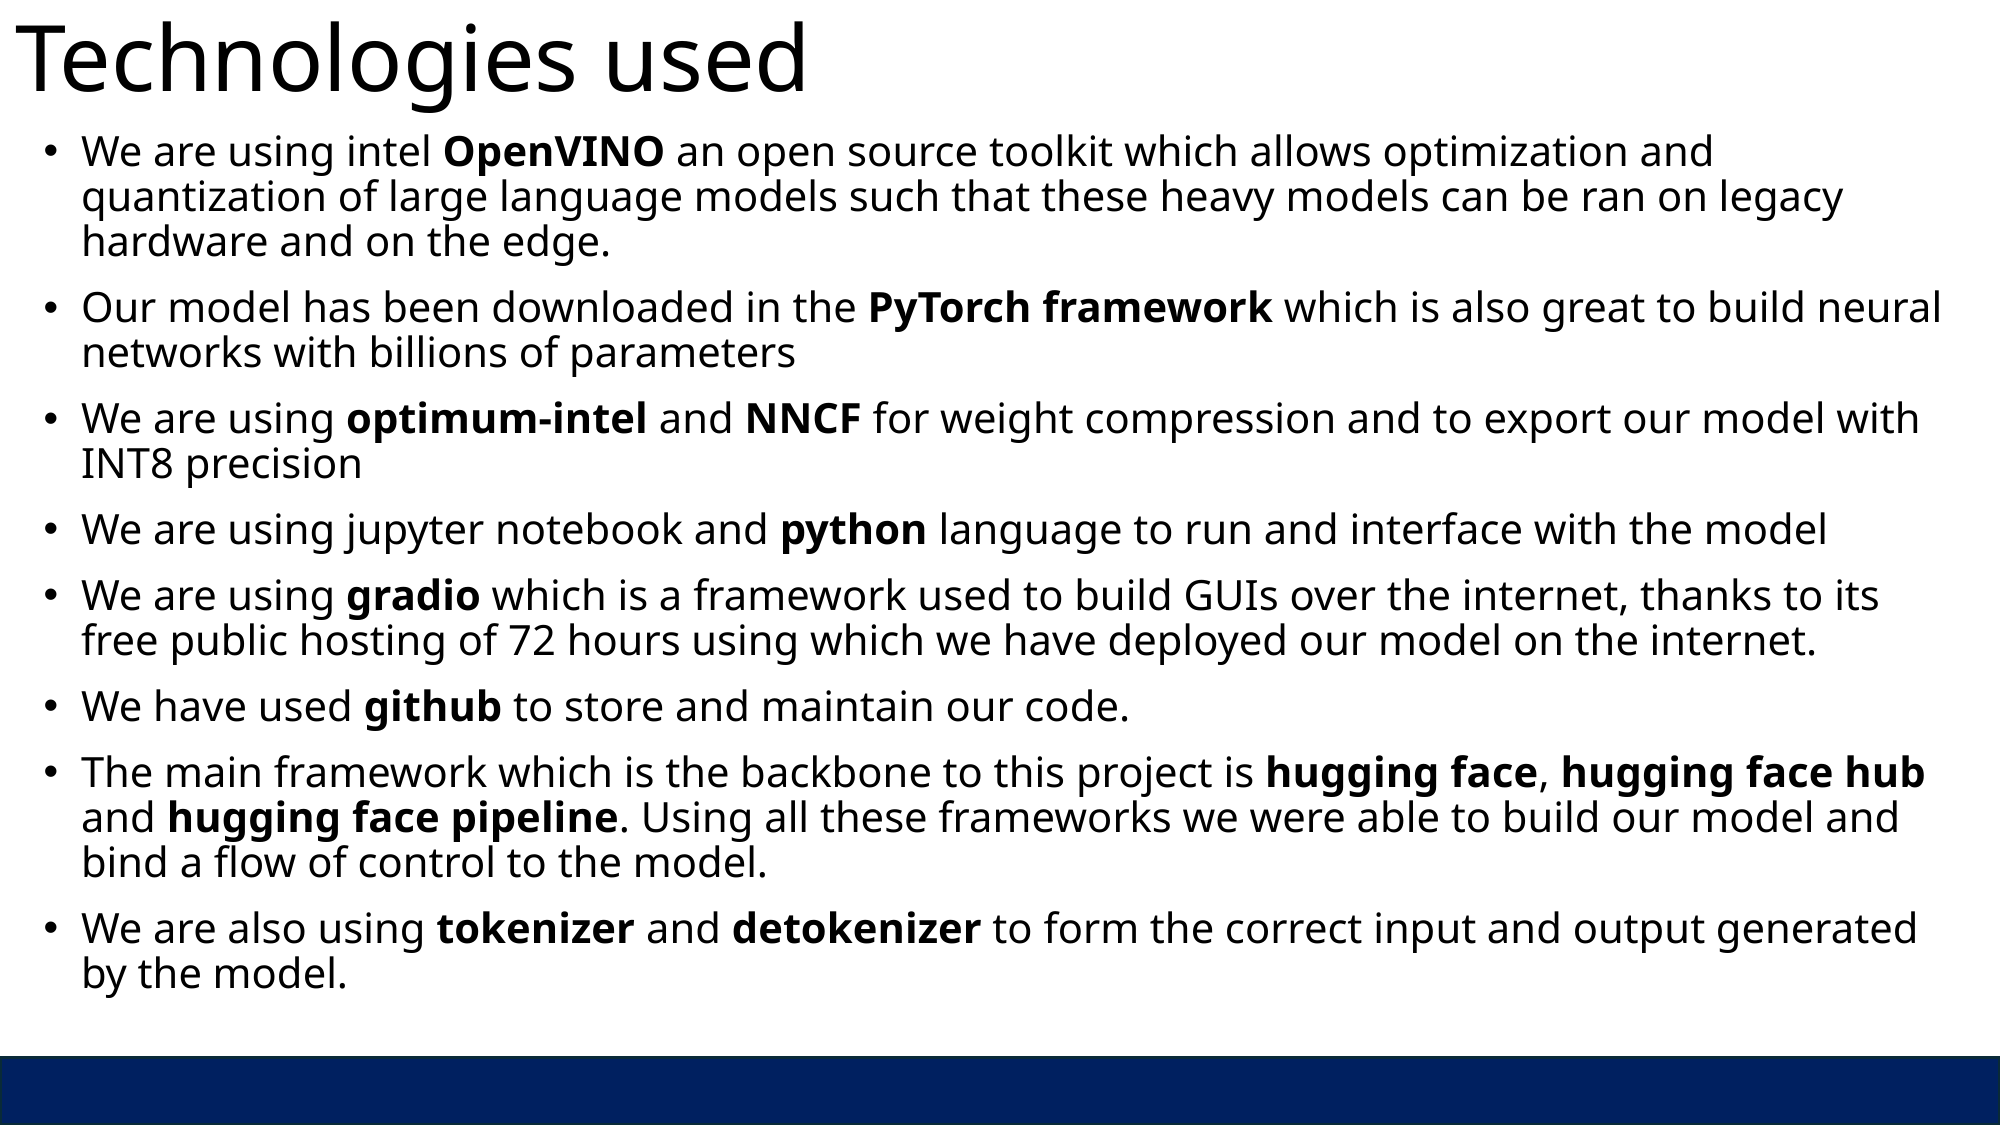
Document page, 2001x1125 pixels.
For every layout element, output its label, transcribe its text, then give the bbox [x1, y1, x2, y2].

title Technologies used [0, 0, 1725, 124]
list We are using intel OpenVINO an open source toolkit which allows optimization and quantization of large language models such that these heavy models can be ran on legacy hardware and on the edge. Our model has been downloaded in the PyTorch framework which is also great to build neural networks with billions of parameters We are using optimum-intel and NNCF for weight compression and to export our model with INT8 precision We are using jupyter notebook and python language to run and interface with the model We are using gradio which is a framework used to build GUIs over the internet, thanks to its free public hosting of 72 hours using which we have deployed our model on the internet. We have used github to store and maintain our code. The main framework which is the backbone to this project is hugging face, hugging face hub and hugging face pipeline. Using all these frameworks we were able to build our model and bind a flow of control to the model. We are also using tokenizer and detokenizer to form the correct input and output generated by the model. [28, 123, 1961, 1032]
text_box [0, 1056, 2000, 1125]
